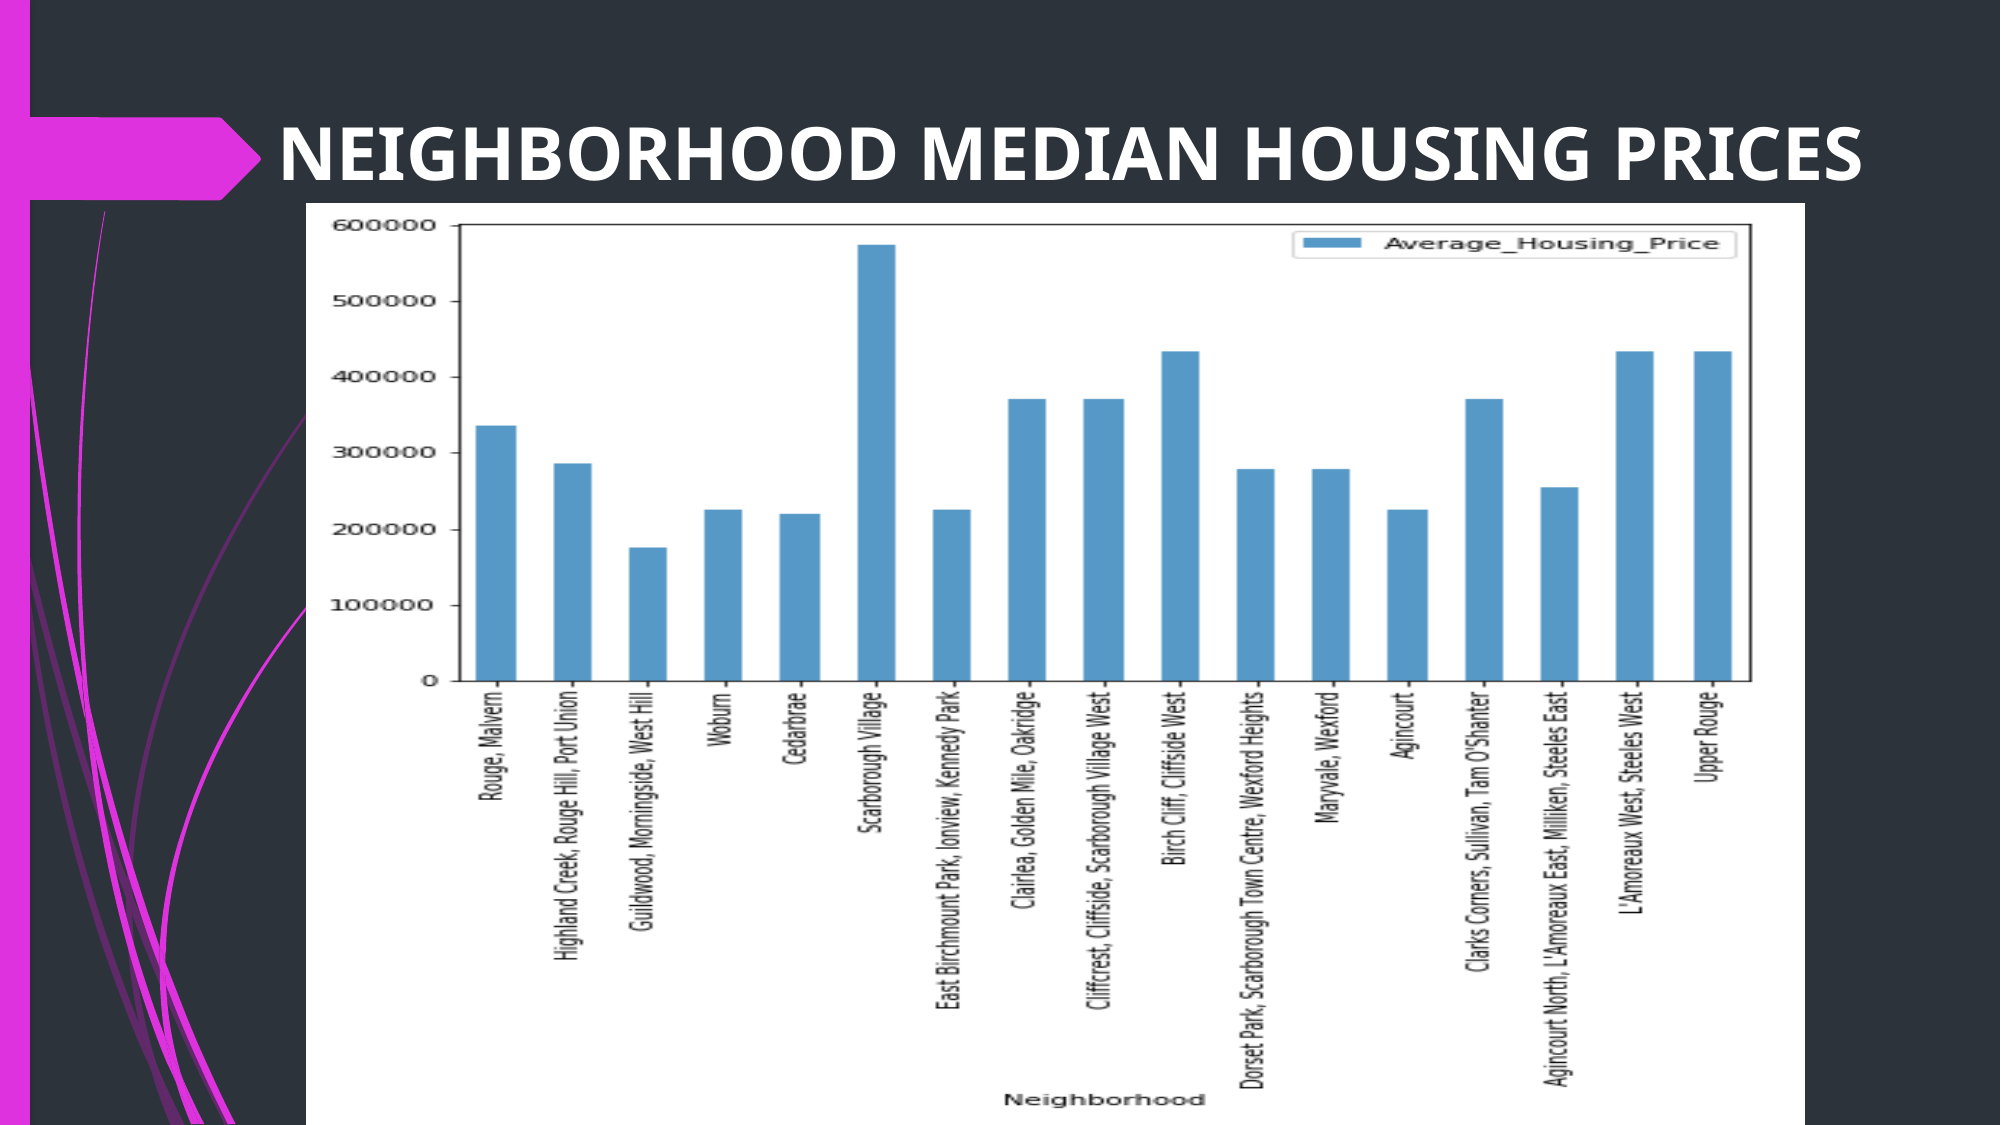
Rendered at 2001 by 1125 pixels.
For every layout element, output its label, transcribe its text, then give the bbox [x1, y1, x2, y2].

picture [306, 203, 1805, 1125]
title NEIGHBORHOOD MEDIAN HOUSING PRICES [262, 99, 1888, 204]
